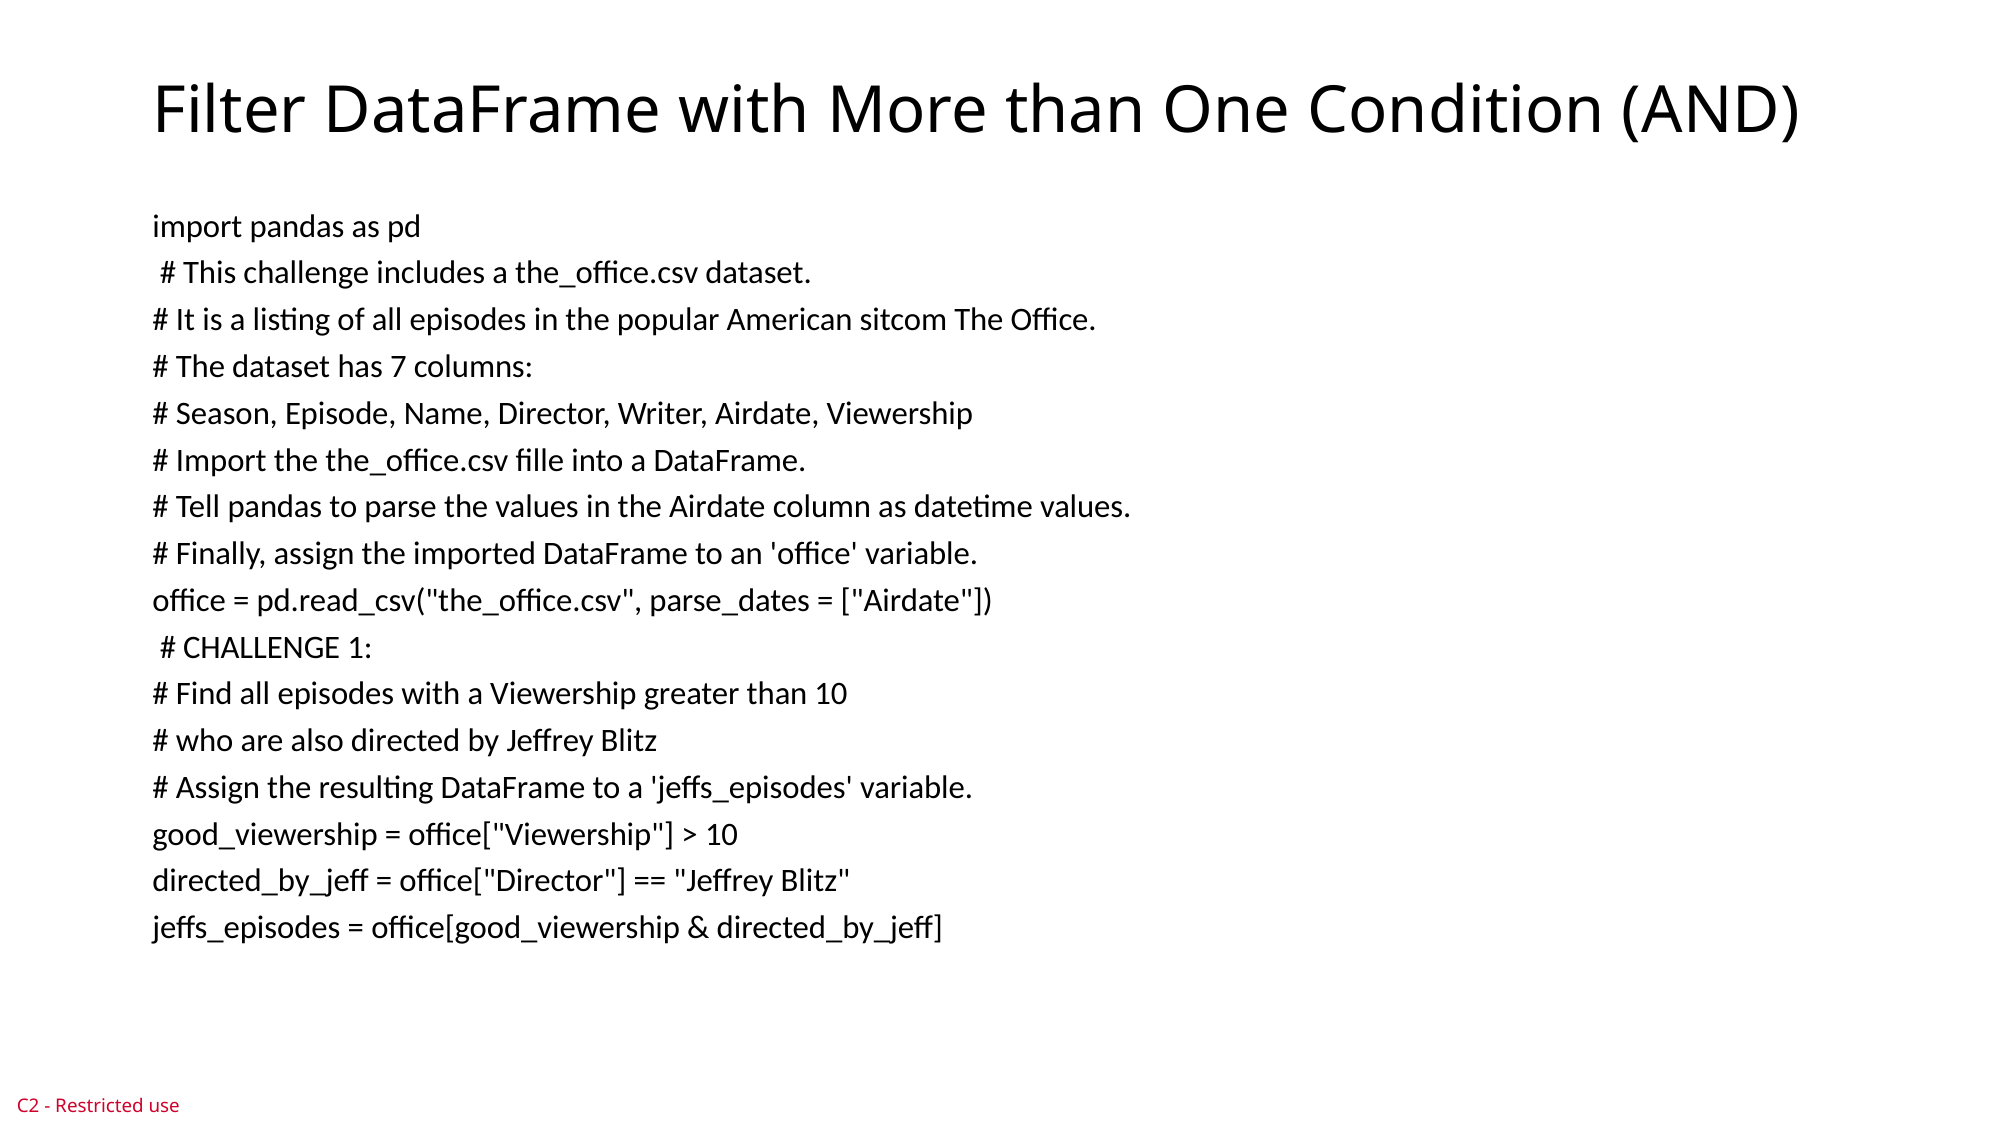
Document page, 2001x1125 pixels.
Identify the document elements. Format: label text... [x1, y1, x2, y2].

list import pandas as pd # This challenge includes a the_office.csv dataset. # It is a listing of all episodes in the popular American sitcom The Office. # The dataset has 7 columns: # Season, Episode, Name, Director, Writer, Airdate, Viewership # Import the the_office.csv fille into a DataFrame. # Tell pandas to parse the values in the Airdate column as datetime values. # Finally, assign the imported DataFrame to an 'office' variable. office = pd.read_csv("the_office.csv", parse_dates = ["Airdate"]) # CHALLENGE 1: # Find all episodes with a Viewership greater than 10 # who are also directed by Jeffrey Blitz # Assign the resulting DataFrame to a 'jeffs_episodes' variable. good_viewership = office["Viewership"] > 10 directed_by_jeff = office["Director"] == "Jeffrey Blitz" jeffs_episodes = office[good_viewership & directed_by_jeff] [137, 201, 1863, 1014]
title Filter DataFrame with More than One Condition (AND) [137, 34, 1863, 189]
